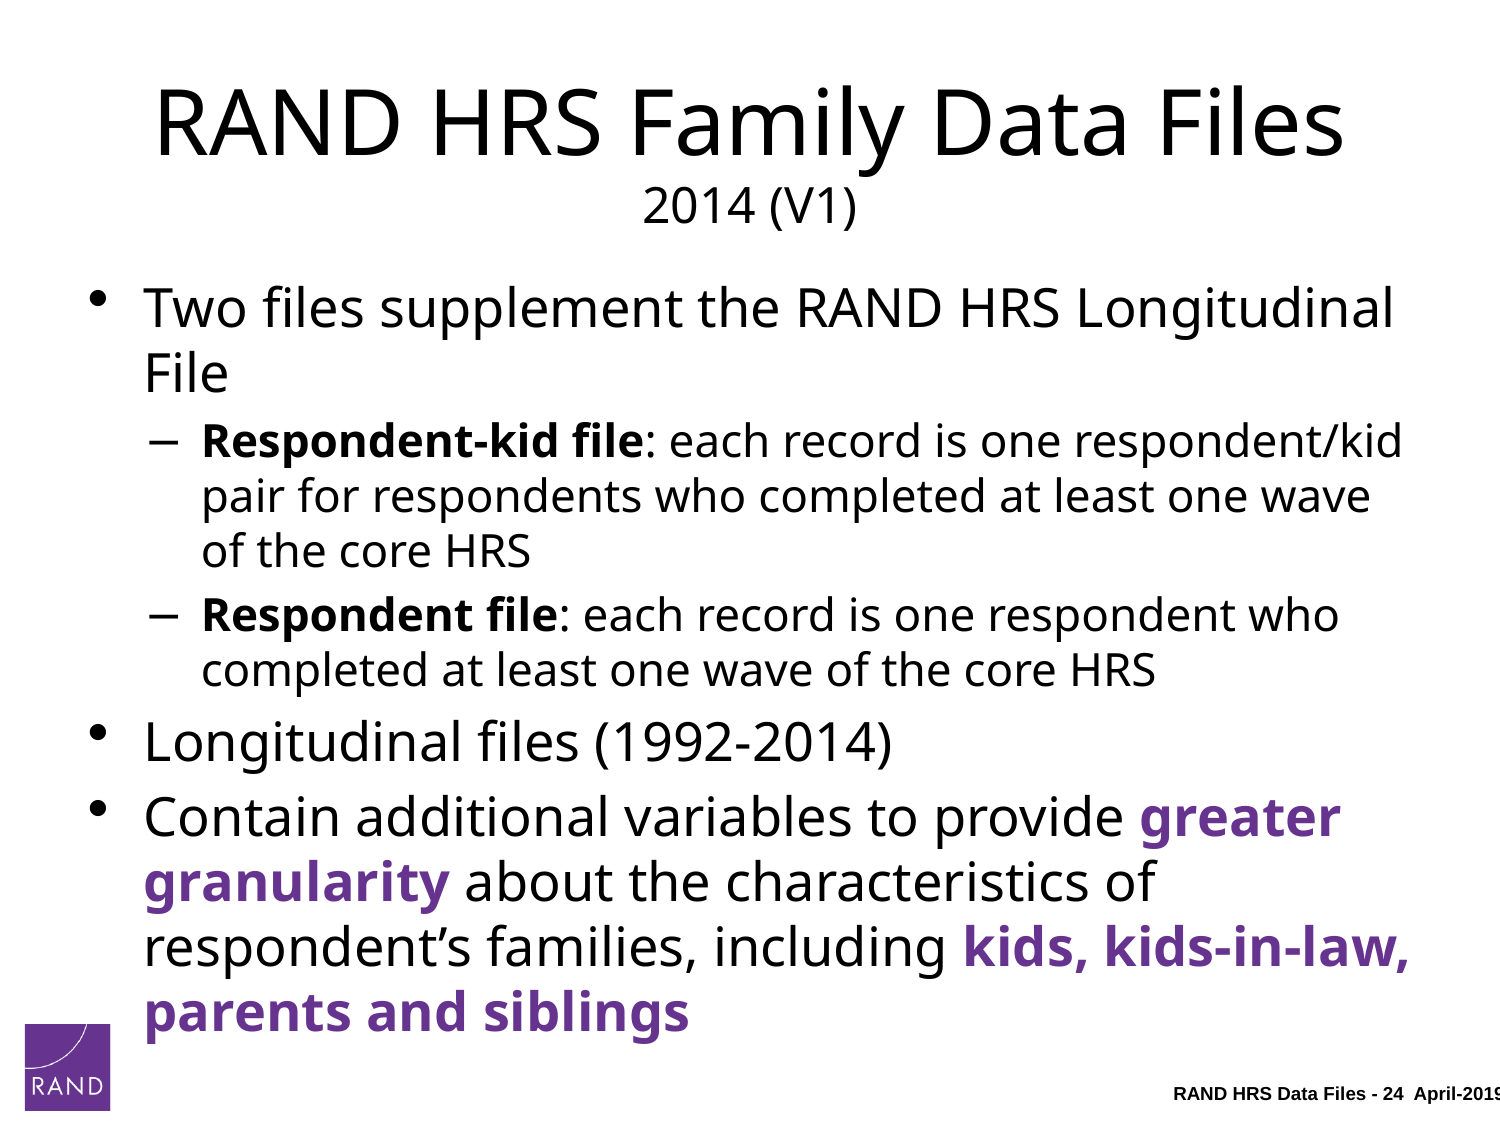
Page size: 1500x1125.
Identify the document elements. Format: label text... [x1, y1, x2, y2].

picture [24, 1024, 113, 1111]
title RAND HRS Family Data Files 2014 (V1) [0, 63, 1500, 164]
list Two files supplement the RAND HRS Longitudinal File Respondent-kid file: each record is one respondent/kid pair for respondents who completed at least one wave of the core HRS Respondent file: each record is one respondent who completed at least one wave of the core HRS Longitudinal files (1992-2014) Contain additional variables to provide greater granularity about the characteristics of respondent’s families, including kids, kids-in-law, parents and siblings [87, 272, 1413, 988]
